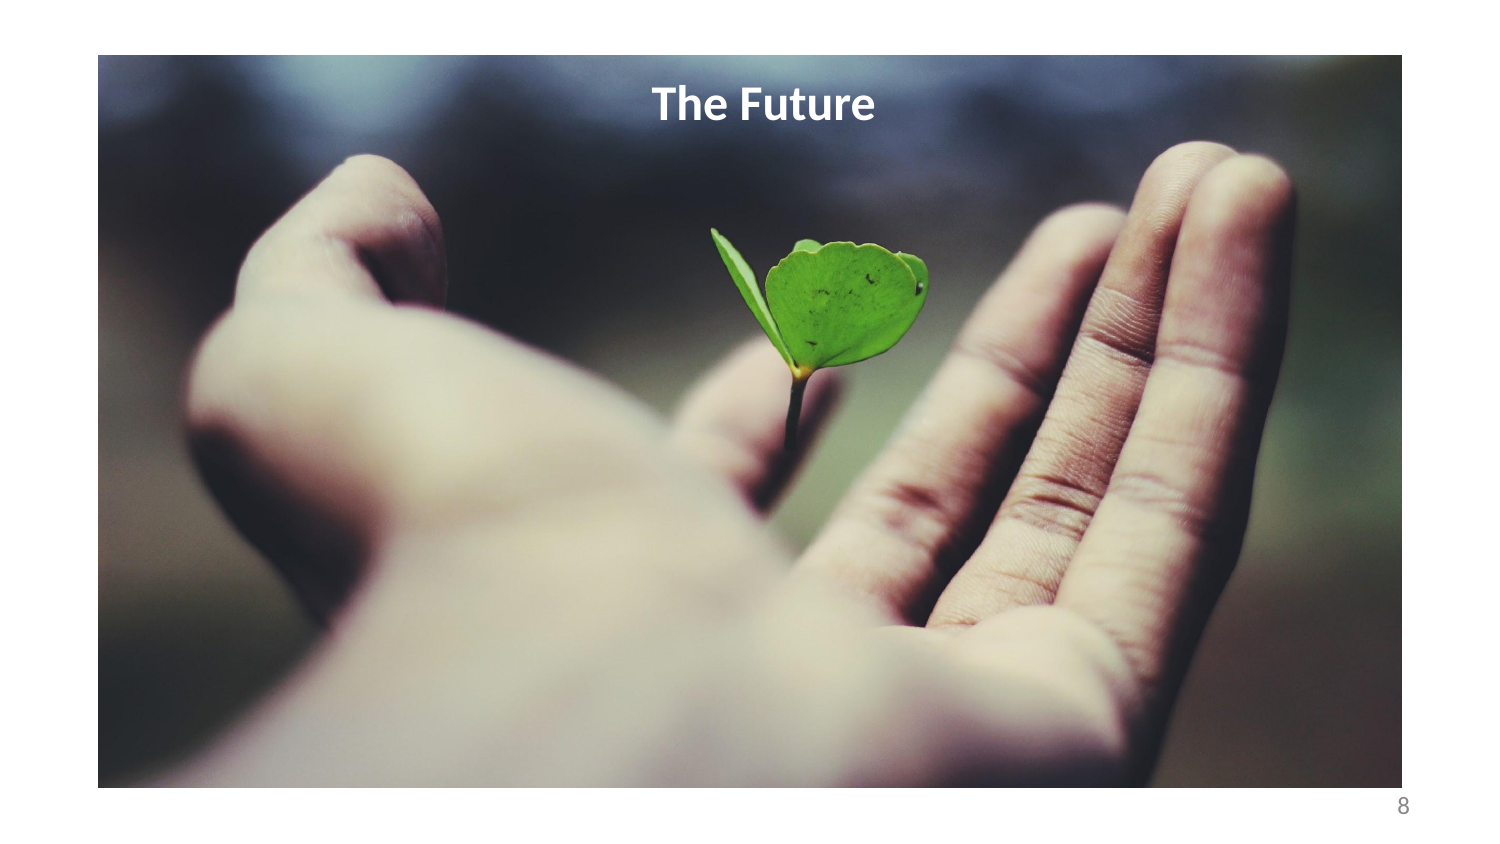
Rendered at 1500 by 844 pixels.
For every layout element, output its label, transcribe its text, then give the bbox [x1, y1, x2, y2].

slide_number ‹#› [1074, 782, 1425, 827]
picture [98, 55, 1402, 789]
